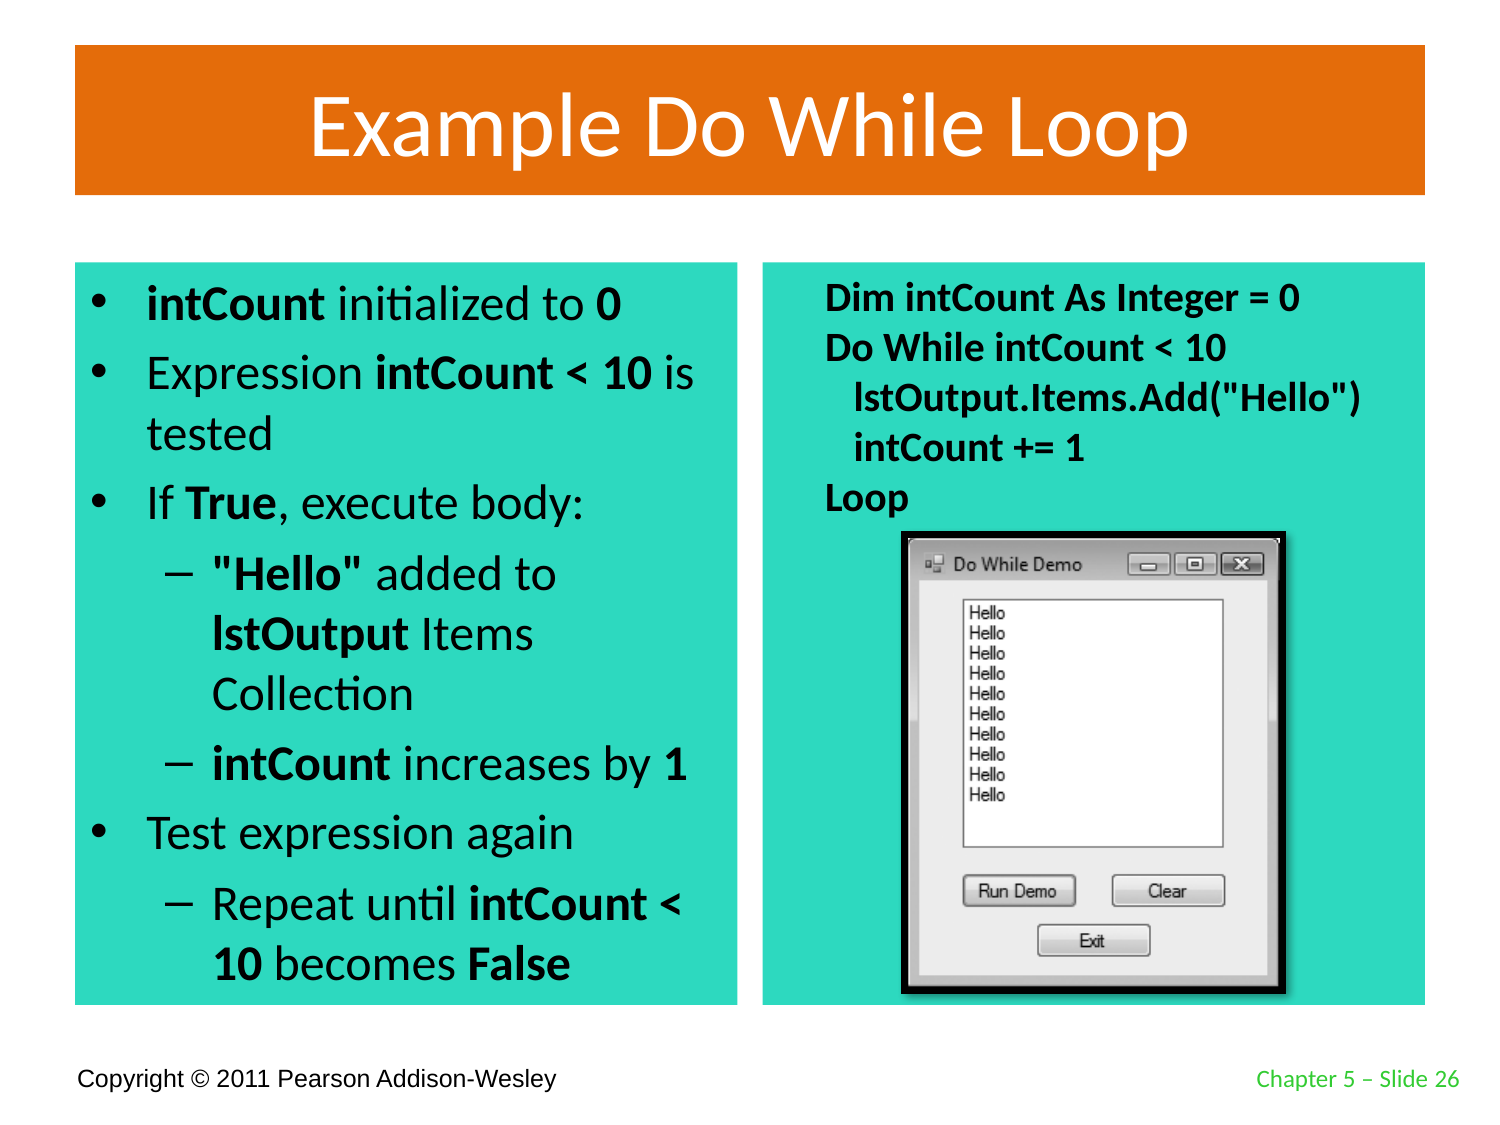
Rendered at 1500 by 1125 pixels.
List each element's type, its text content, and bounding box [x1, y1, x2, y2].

list [762, 262, 1425, 1005]
slide_number Chapter 5 – Slide 26 [1162, 1024, 1476, 1101]
text_box Dim intCount As Integer = 0 Do While intCount < 10 lstOutput.Items.Add("Hello") intCount += 1 Loop [810, 262, 1378, 528]
picture [907, 537, 1281, 988]
list intCount initialized to 0 Expression intCount < 10 is tested If True, execute body: "Hello" added to lstOutput Items Collection intCount increases by 1 Test expression again Repeat until intCount < 10 becomes False [75, 262, 738, 1005]
title Example Do While Loop [75, 45, 1425, 196]
